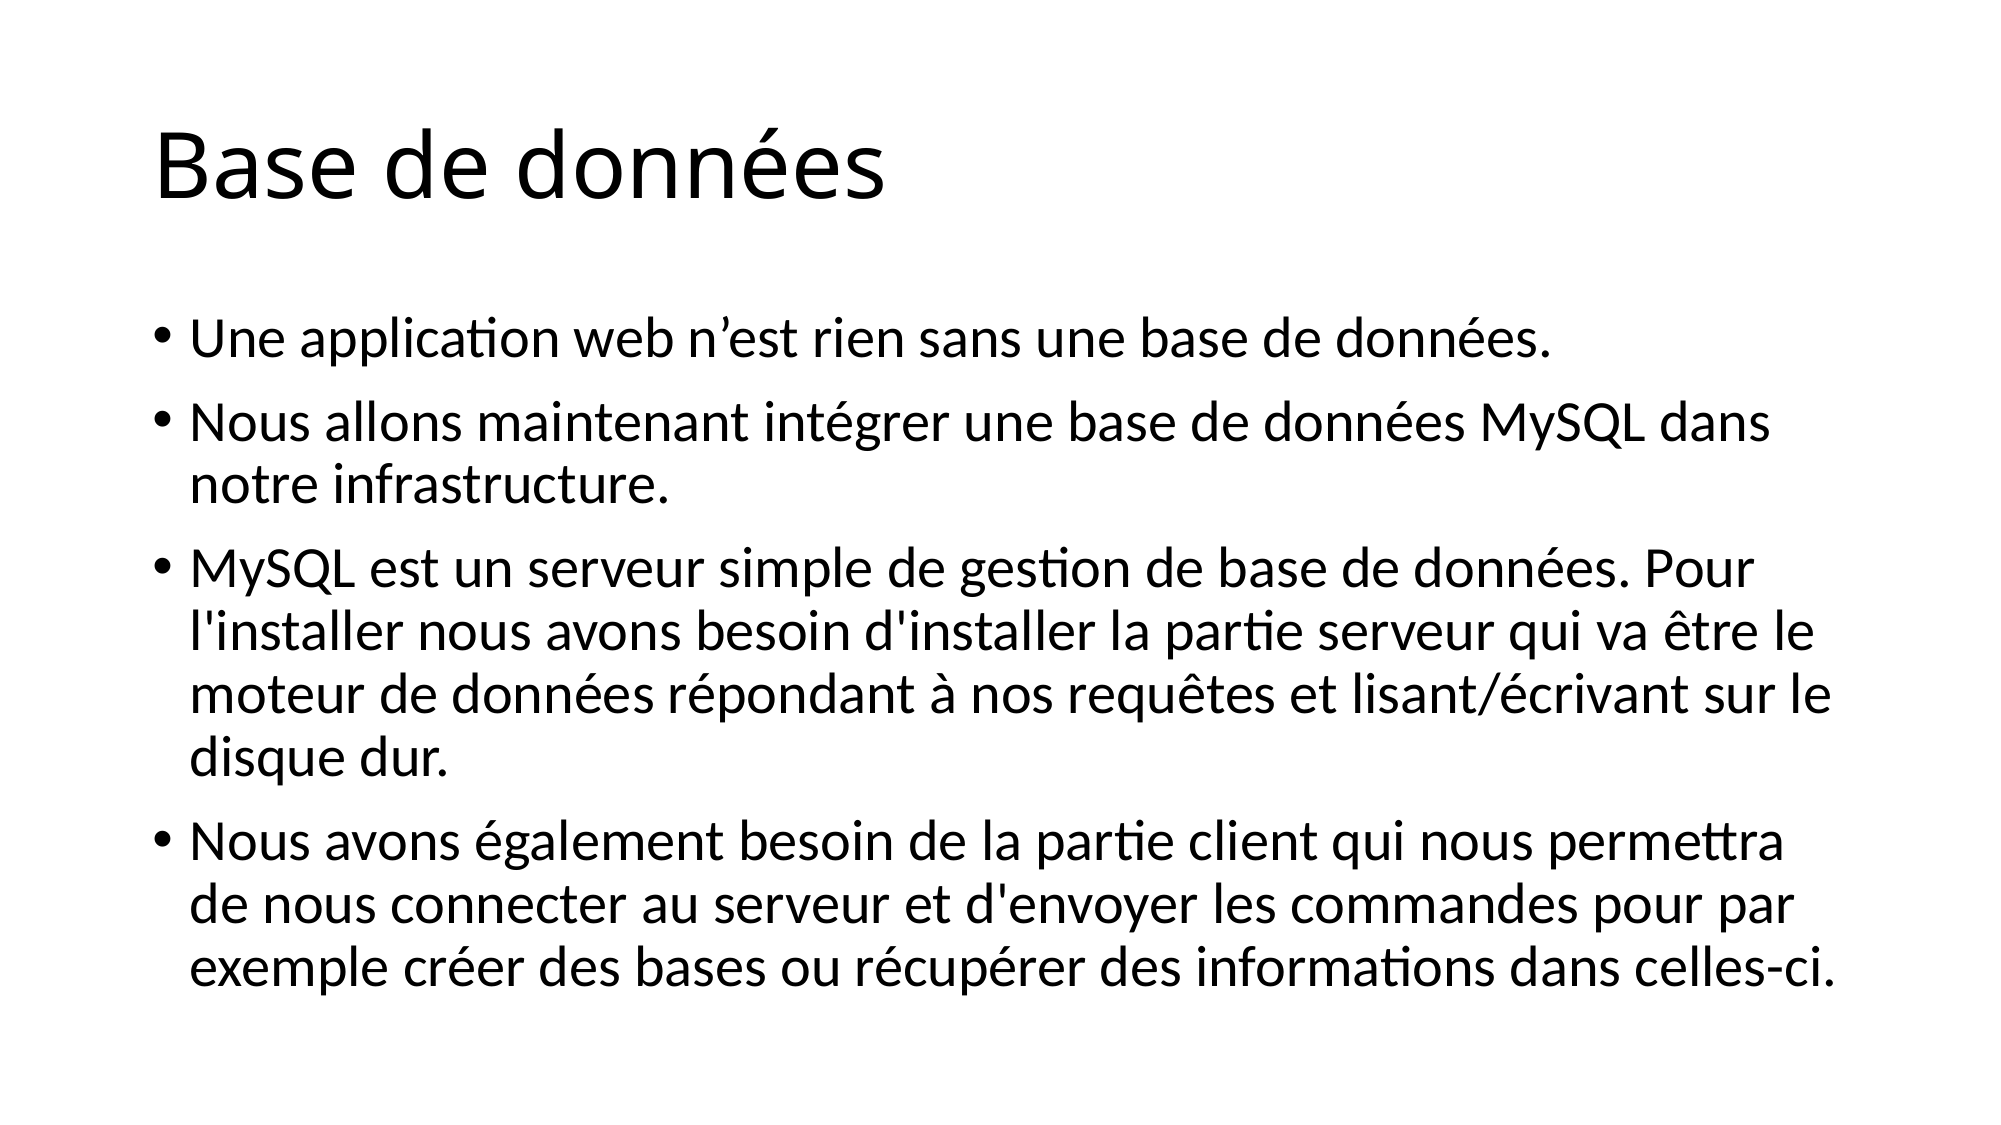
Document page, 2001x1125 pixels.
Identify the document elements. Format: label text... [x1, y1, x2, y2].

title Base de données [137, 59, 1863, 278]
list Une application web n’est rien sans une base de données. Nous allons maintenant intégrer une base de données MySQL dans notre infrastructure. MySQL est un serveur simple de gestion de base de données. Pour l'installer nous avons besoin d'installer la partie serveur qui va être le moteur de données répondant à nos requêtes et lisant/écrivant sur le disque dur. Nous avons également besoin de la partie client qui nous permettra de nous connecter au serveur et d'envoyer les commandes pour par exemple créer des bases ou récupérer des informations dans celles-ci. [137, 299, 1863, 1014]
